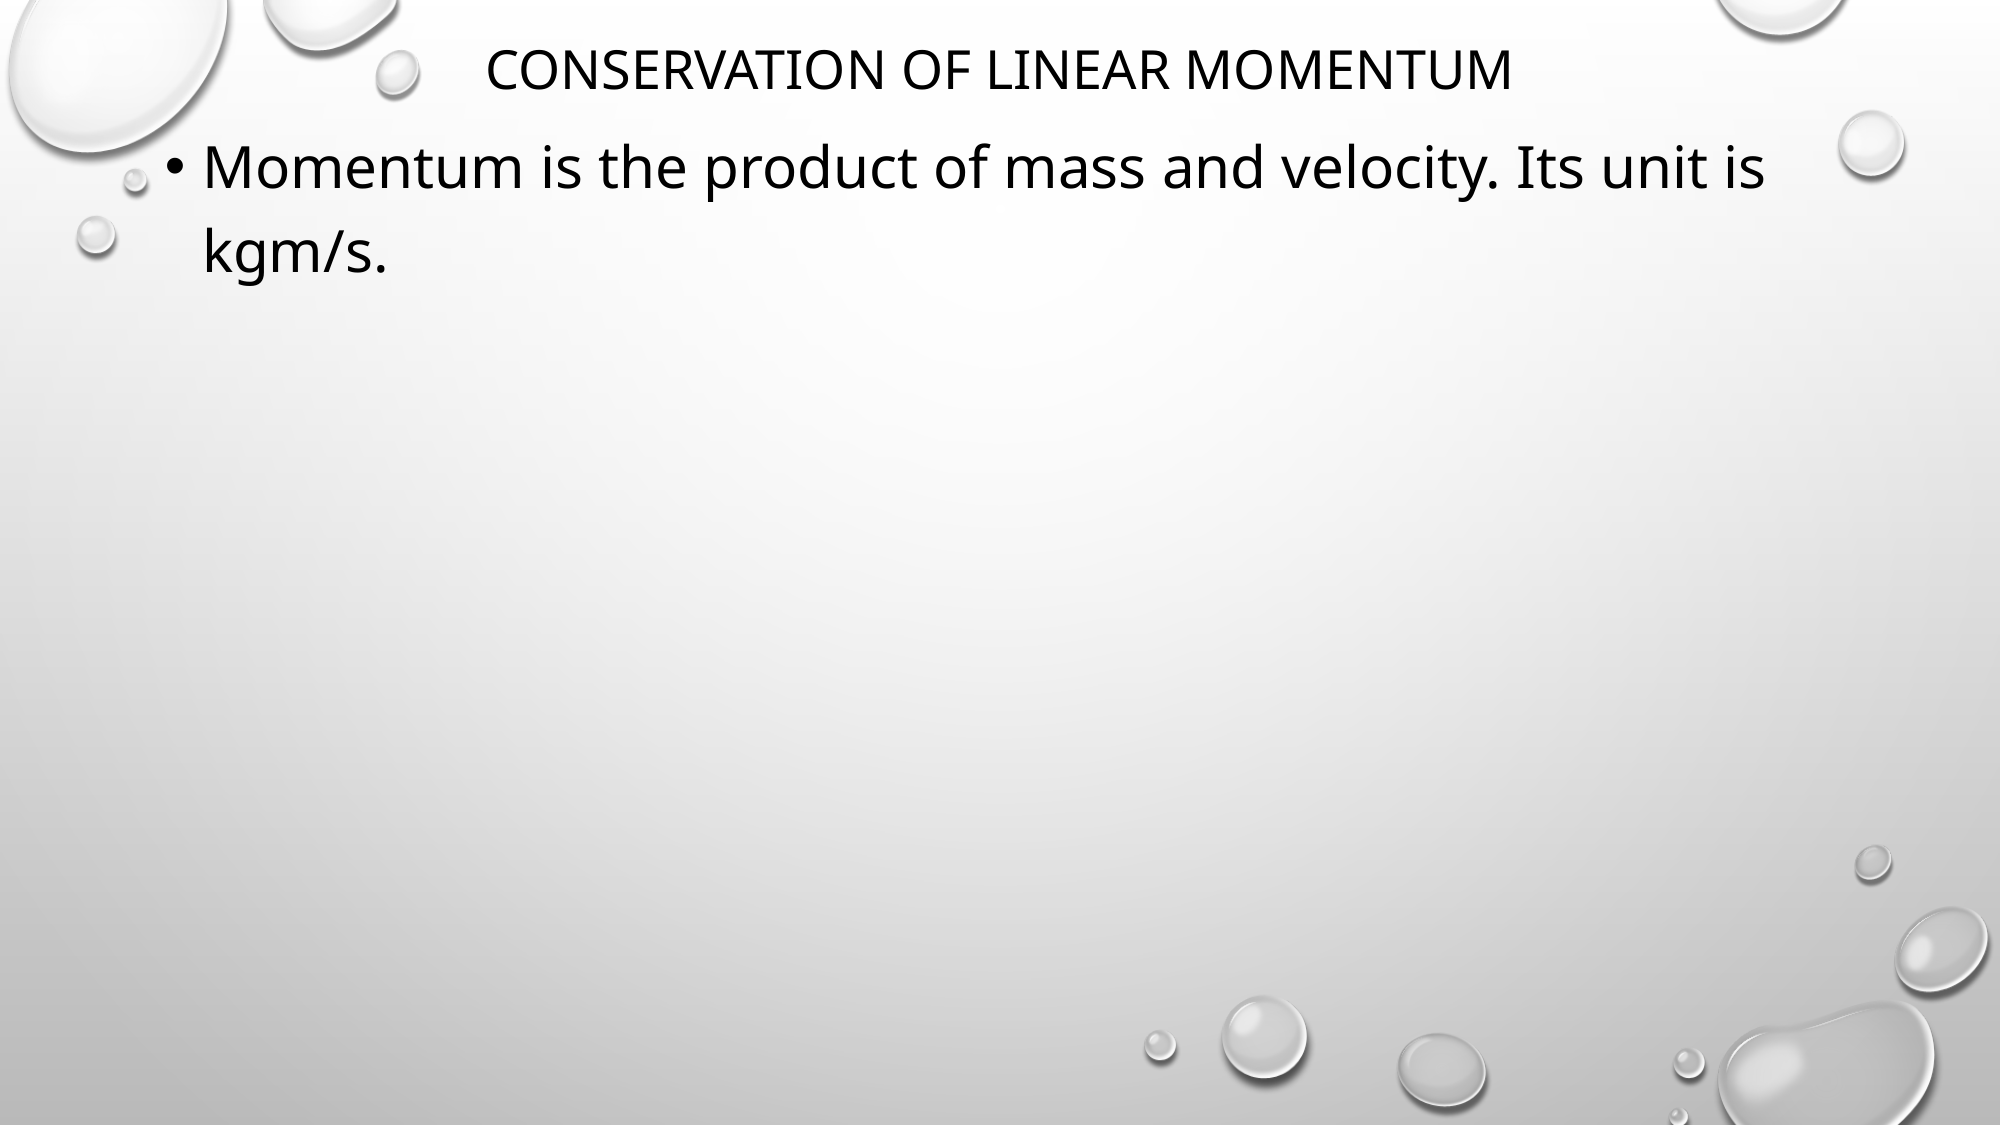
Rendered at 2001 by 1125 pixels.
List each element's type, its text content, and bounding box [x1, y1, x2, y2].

picture [0, 0, 2000, 1125]
list Momentum is the product of mass and velocity. Its unit is kgm/s. [149, 109, 1850, 950]
title Conservation of linear momentum [149, 35, 1850, 109]
